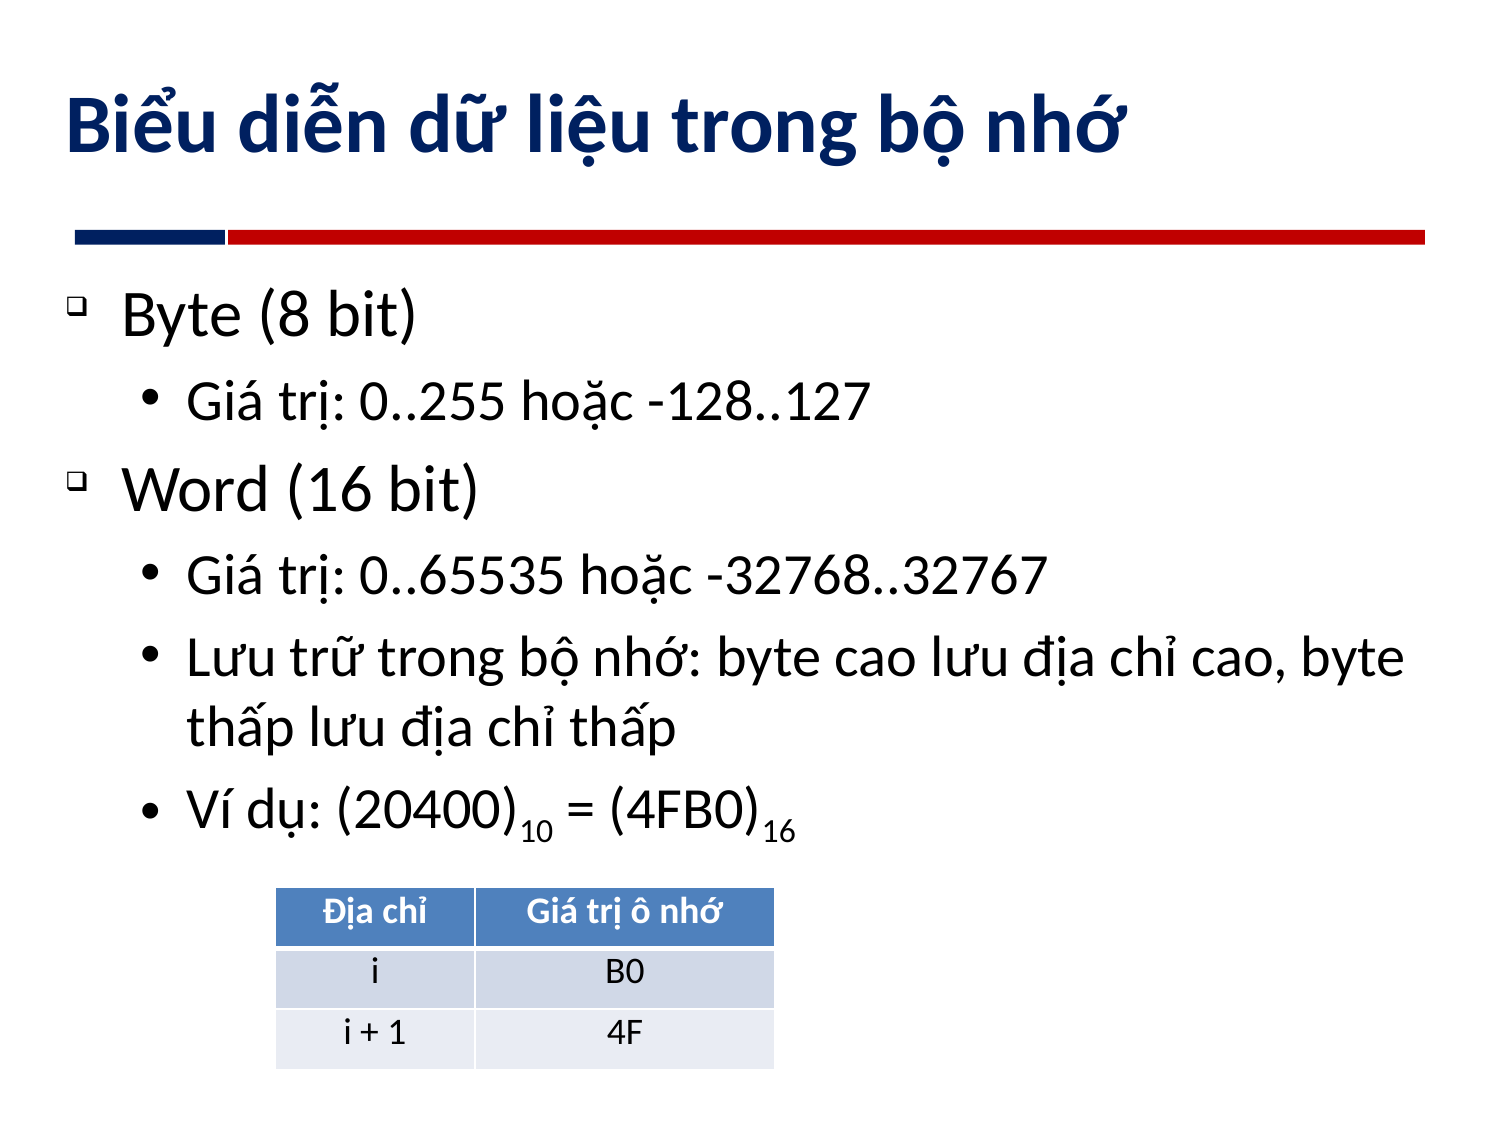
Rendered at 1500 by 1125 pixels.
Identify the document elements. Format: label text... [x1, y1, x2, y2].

table_cell 4F [476, 1010, 774, 1069]
list Byte (8 bit) Giá trị: 0..255 hoặc -128..127 Word (16 bit) Giá trị: 0..65535 hoặc -32768..32767 Lưu trữ trong bộ nhớ: byte cao lưu địa chỉ cao, byte thấp lưu địa chỉ thấp Ví dụ: (20400)10 = (4FB0)16 [50, 262, 1450, 1103]
title Biểu diễn dữ liệu trong bộ nhớ [50, 24, 1450, 213]
table_header Giá trị ô nhớ [476, 888, 774, 946]
table_cell B0 [476, 951, 774, 1008]
table_header Địa chỉ [276, 888, 474, 946]
table_cell i + 1 [276, 1010, 474, 1069]
table_cell i [276, 951, 474, 1008]
